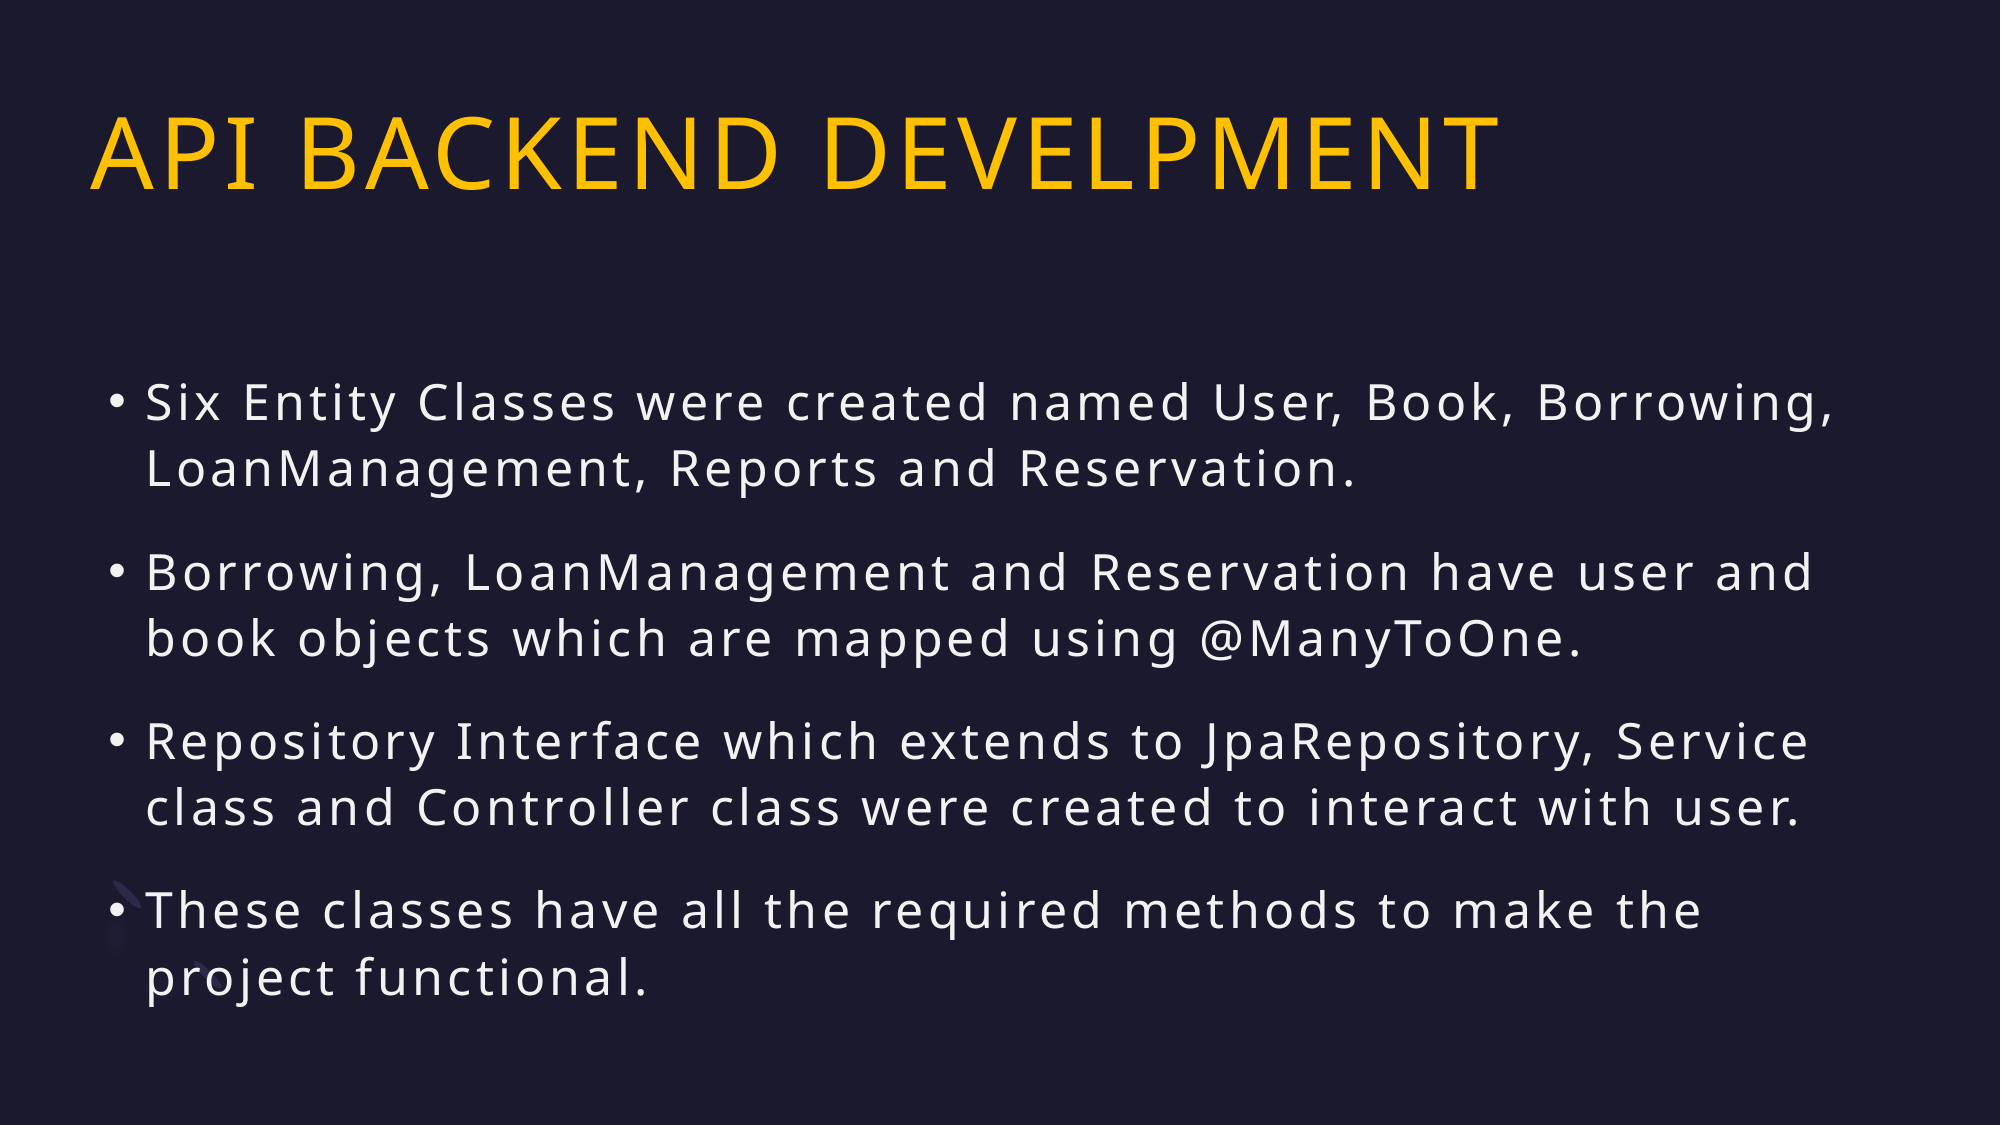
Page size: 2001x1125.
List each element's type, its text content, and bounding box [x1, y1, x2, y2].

list Six Entity Classes were created named User, Book, Borrowing, LoanManagement, Reports and Reservation. Borrowing, LoanManagement and Reservation have user and book objects which are mapped using @ManyToOne. Repository Interface which extends to JpaRepository, Service class and Controller class were created to interact with user. These classes have all the required methods to make the project functional. [90, 346, 1910, 1000]
title API BACKEND DEVELPMENT [90, 90, 1910, 309]
